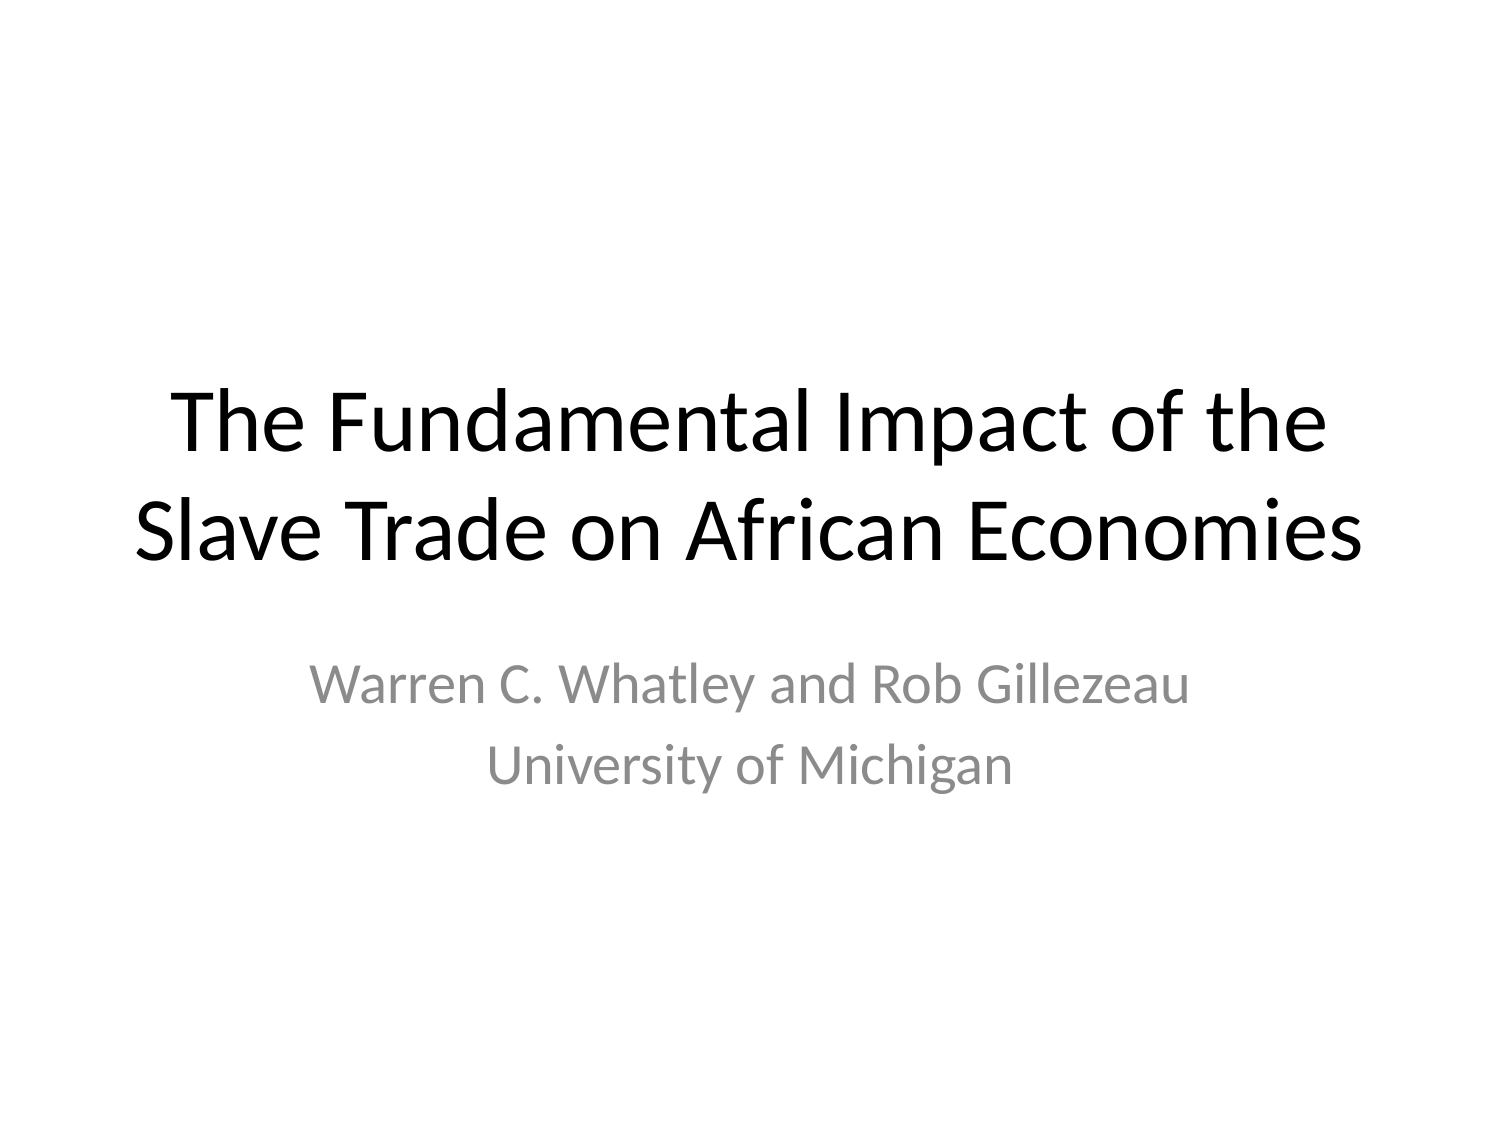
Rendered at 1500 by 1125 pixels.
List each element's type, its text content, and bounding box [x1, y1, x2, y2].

subtitle Warren C. Whatley and Rob Gillezeau University of Michigan [225, 637, 1275, 925]
title The Fundamental Impact of the Slave Trade on African Economies [112, 349, 1388, 591]
